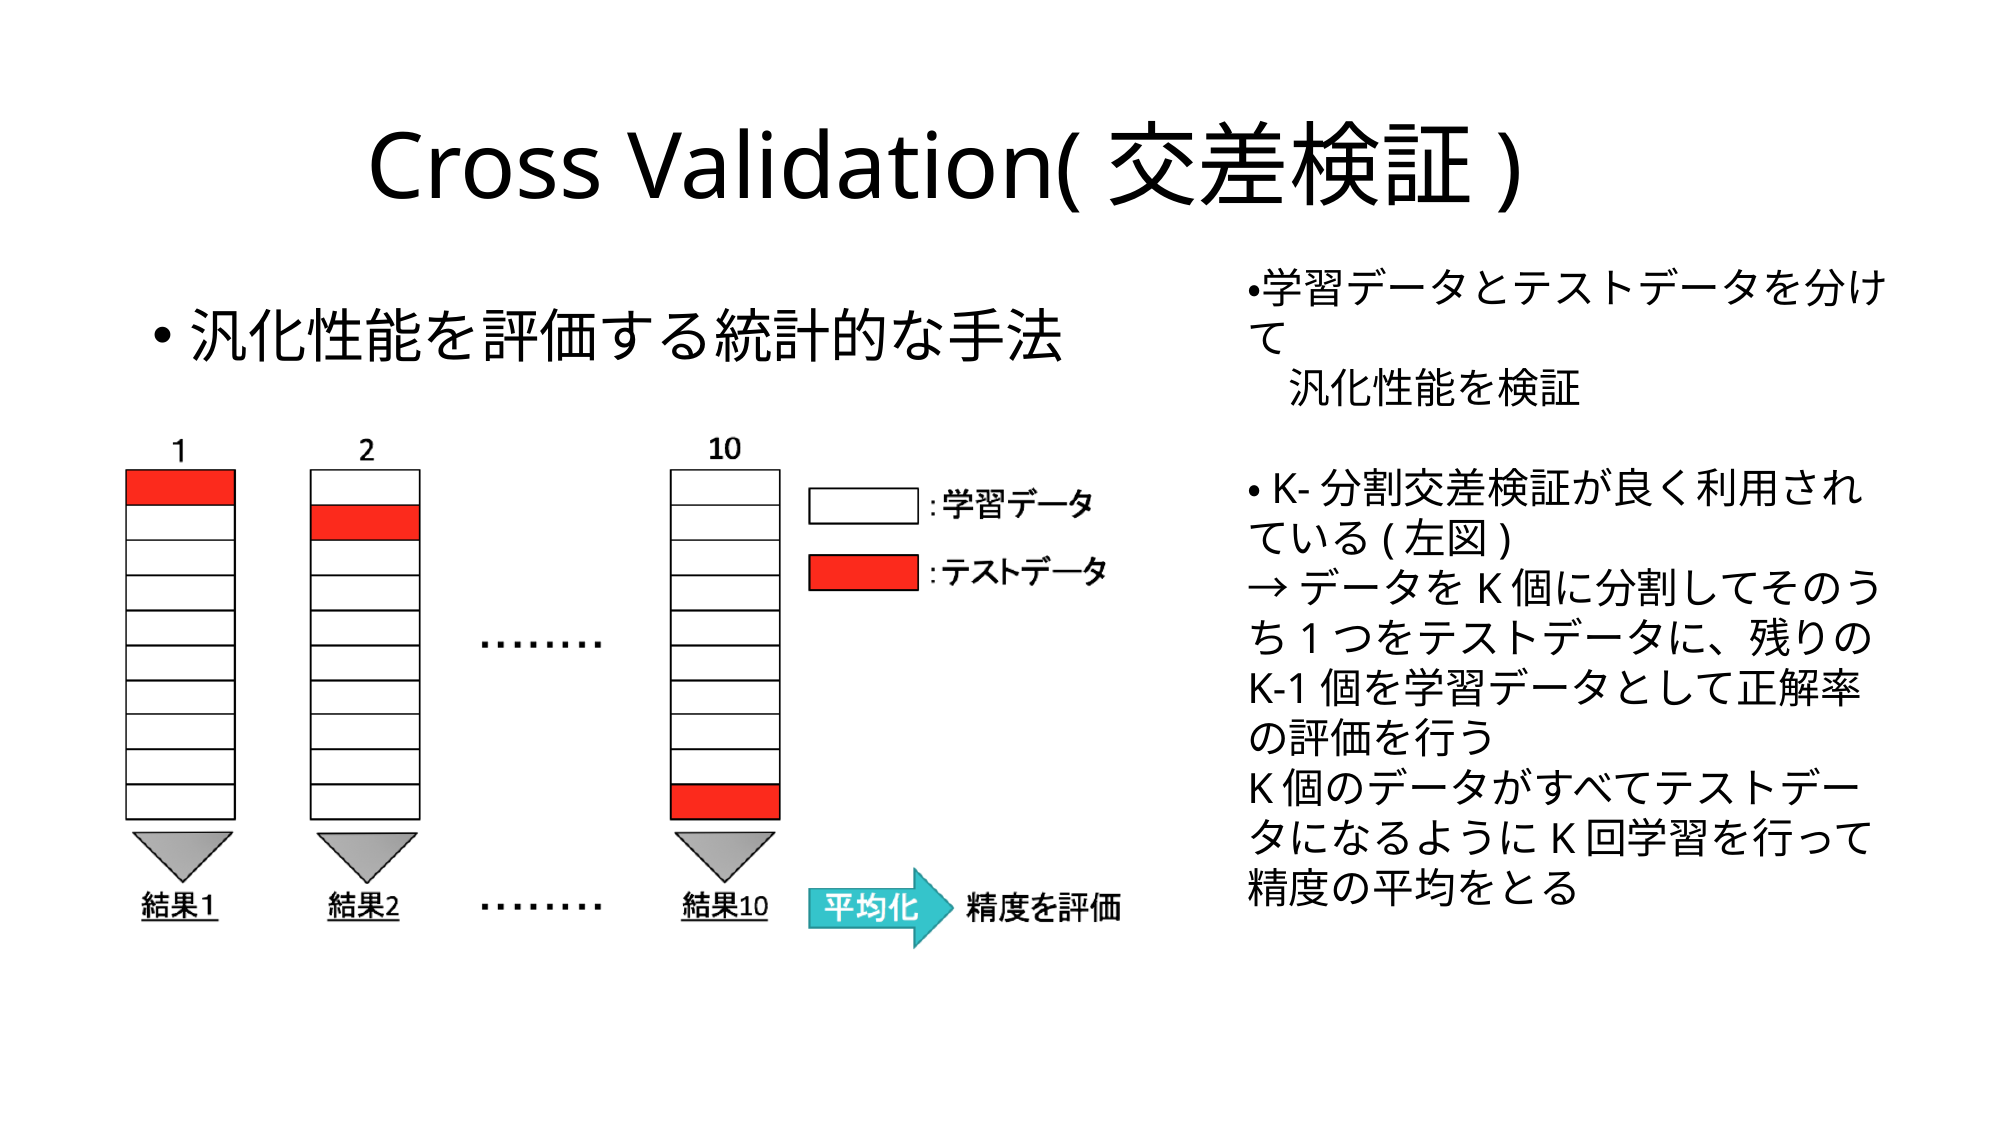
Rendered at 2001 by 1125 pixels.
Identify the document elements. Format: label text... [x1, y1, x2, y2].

text_box ・学習データとテストデータを分けて 汎化性能を検証 ・K-分割交差検証が良く利用されている(左図) →データをK個に分割してそのうち1つをテストデータに、残りのK-1個を学習データとして正解率の評価を行う K個のデータがすべてテストデータになるようにK回学習を行って精度の平均をとる [1232, 254, 1904, 920]
picture [96, 403, 1151, 970]
title Cross Validation(交差検証) [137, 59, 1863, 278]
list 汎化性能を評価する統計的な手法 [137, 299, 1863, 1014]
